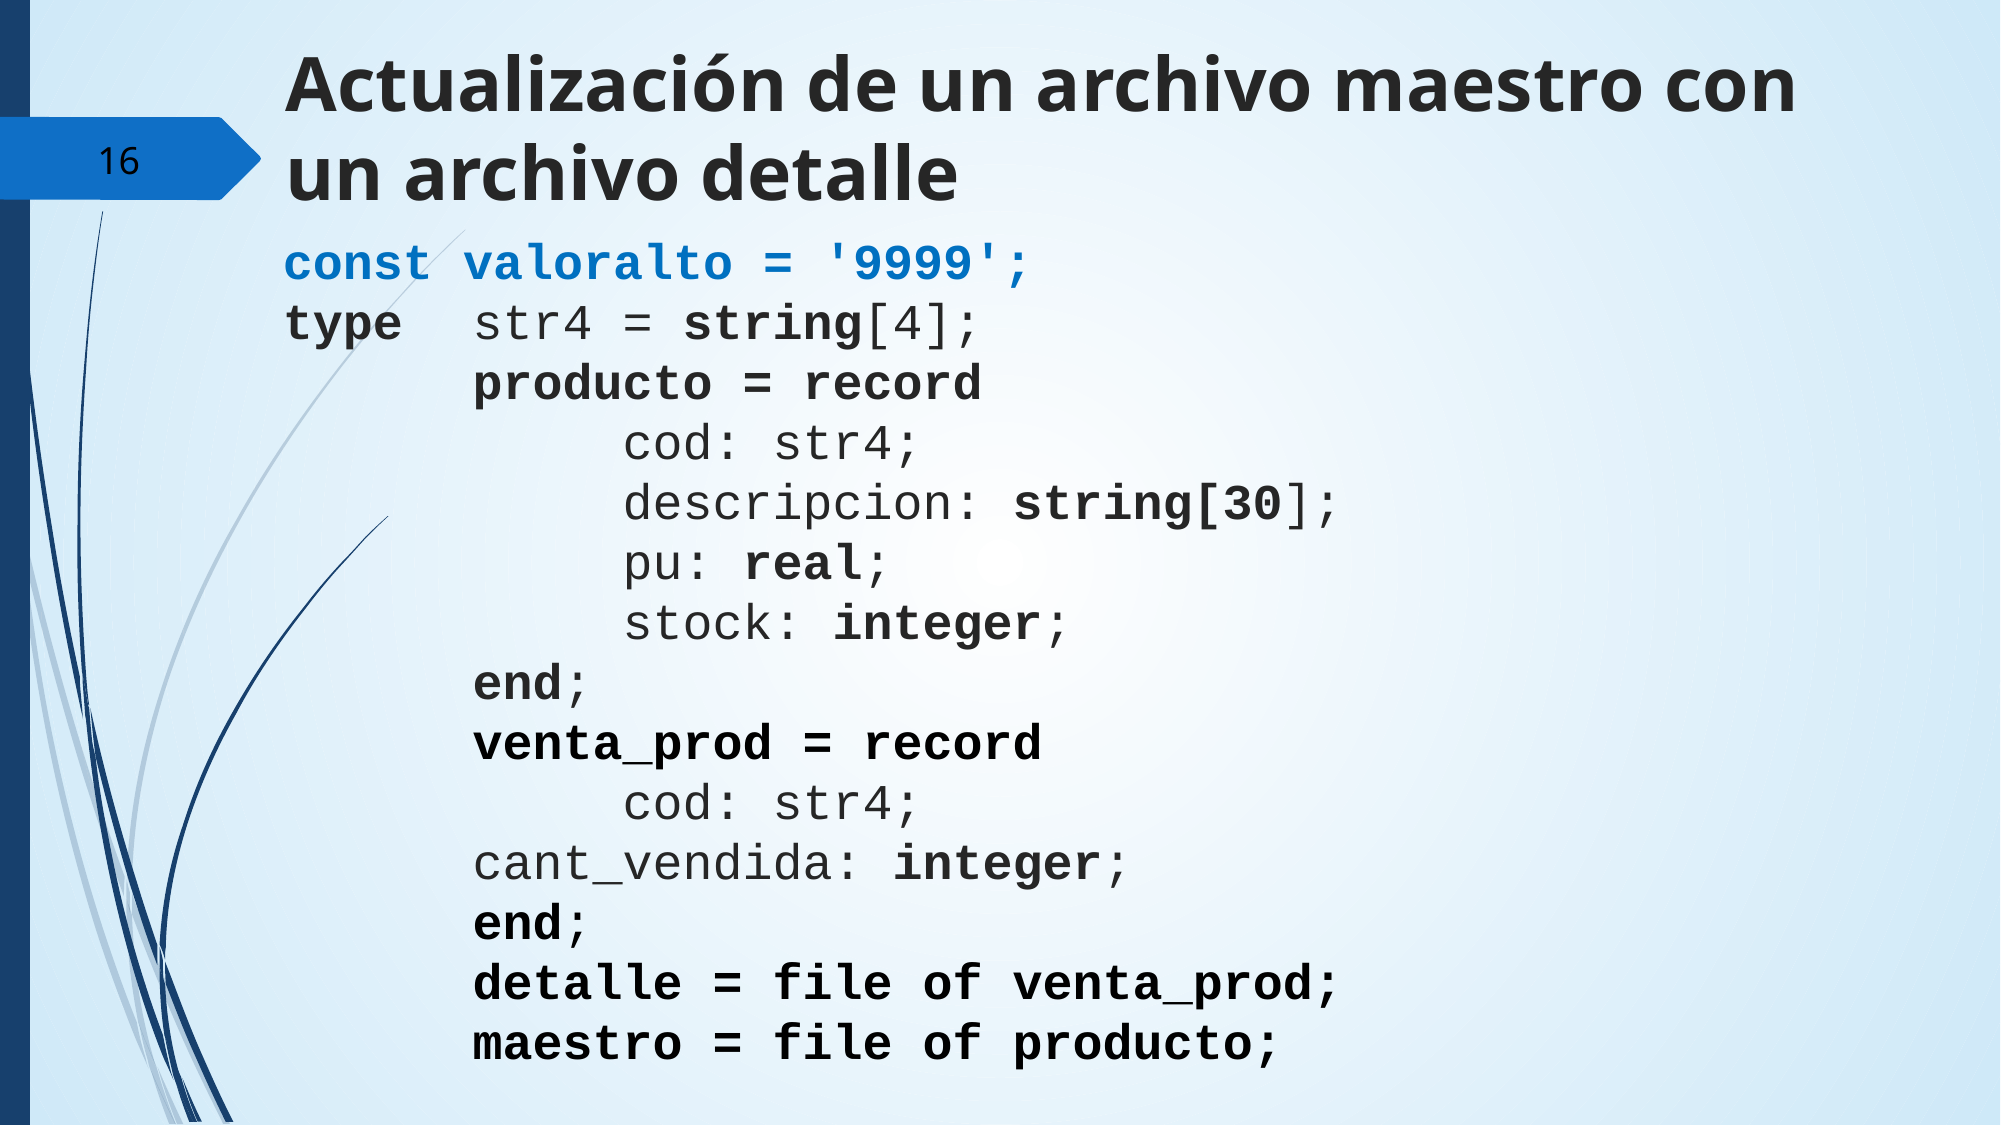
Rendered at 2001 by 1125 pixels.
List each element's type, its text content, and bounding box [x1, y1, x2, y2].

text_box ‹#› [82, 129, 211, 190]
text_box const valoralto = '9999'; type str4 = string[4]; producto = record cod: str4; descripcion: string[30]; pu: real; stock: integer; end; venta_prod = record cod: str4; cant_vendida: integer; end; detalle = file of venta_prod; maestro = file of producto; [247, 161, 1878, 1094]
text_box Actualización de un archivo maestro con un archivo detalle [285, 23, 1917, 234]
